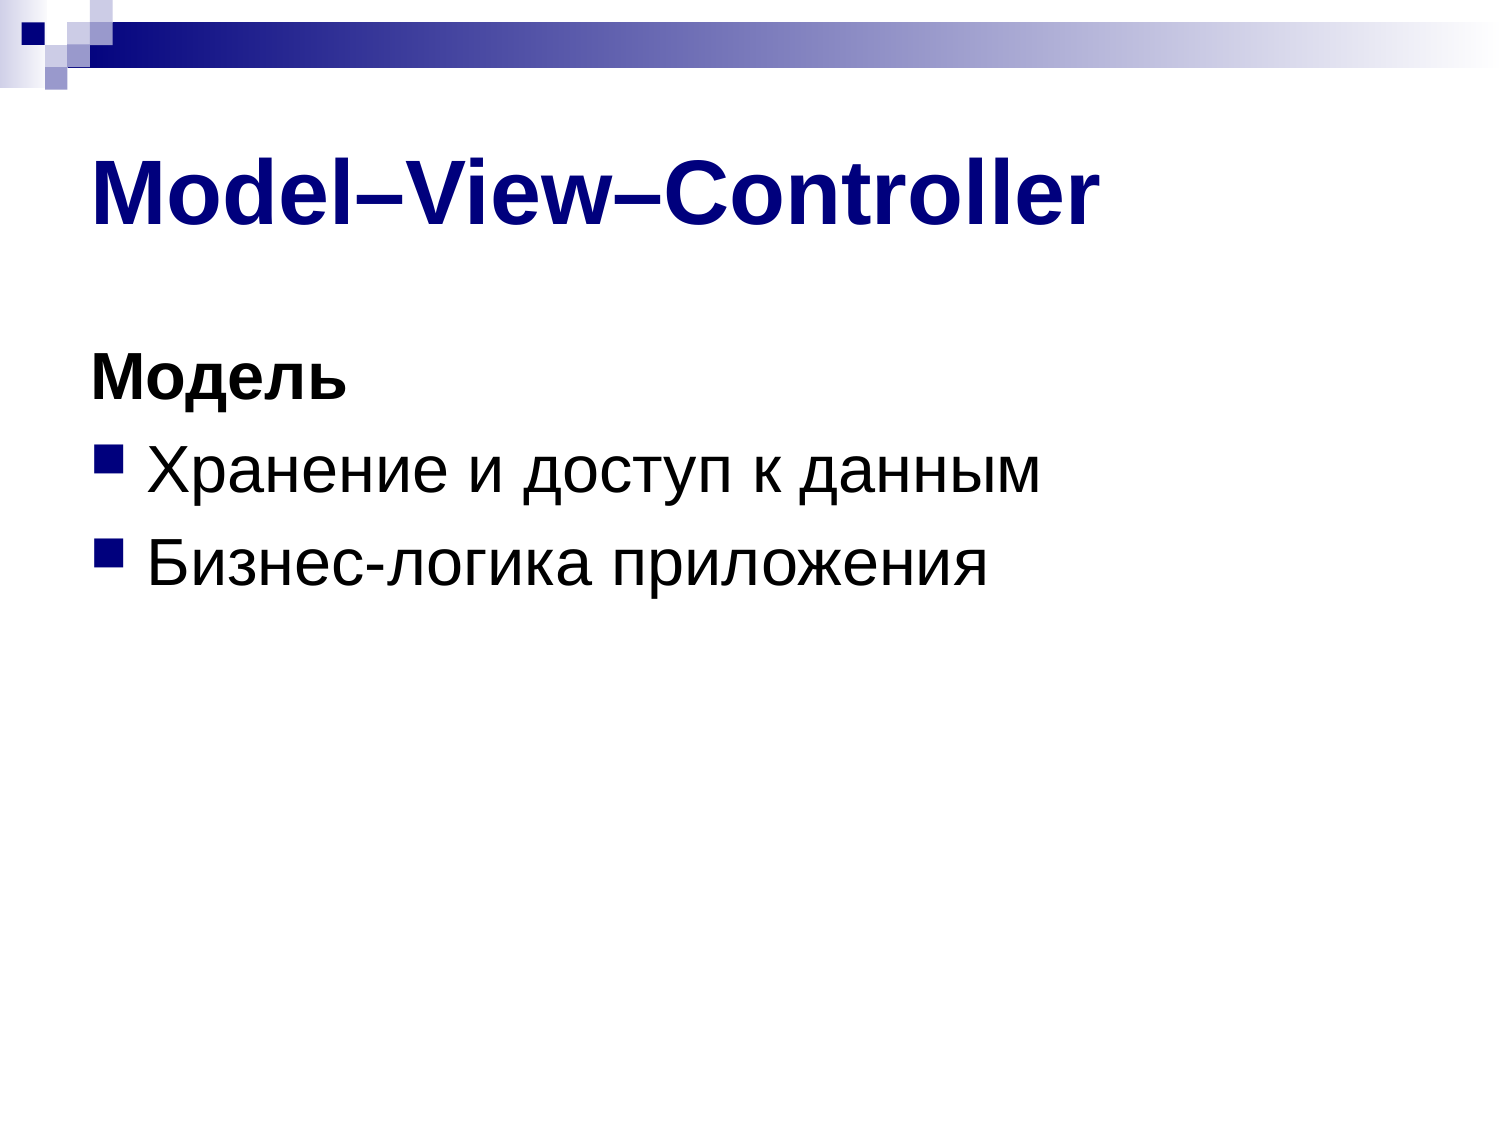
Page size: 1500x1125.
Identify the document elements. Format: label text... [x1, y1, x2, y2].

title Model–View–Controller [75, 75, 1425, 300]
list Модель Хранение и доступ к данным Бизнес-логика приложения [75, 324, 1425, 963]
